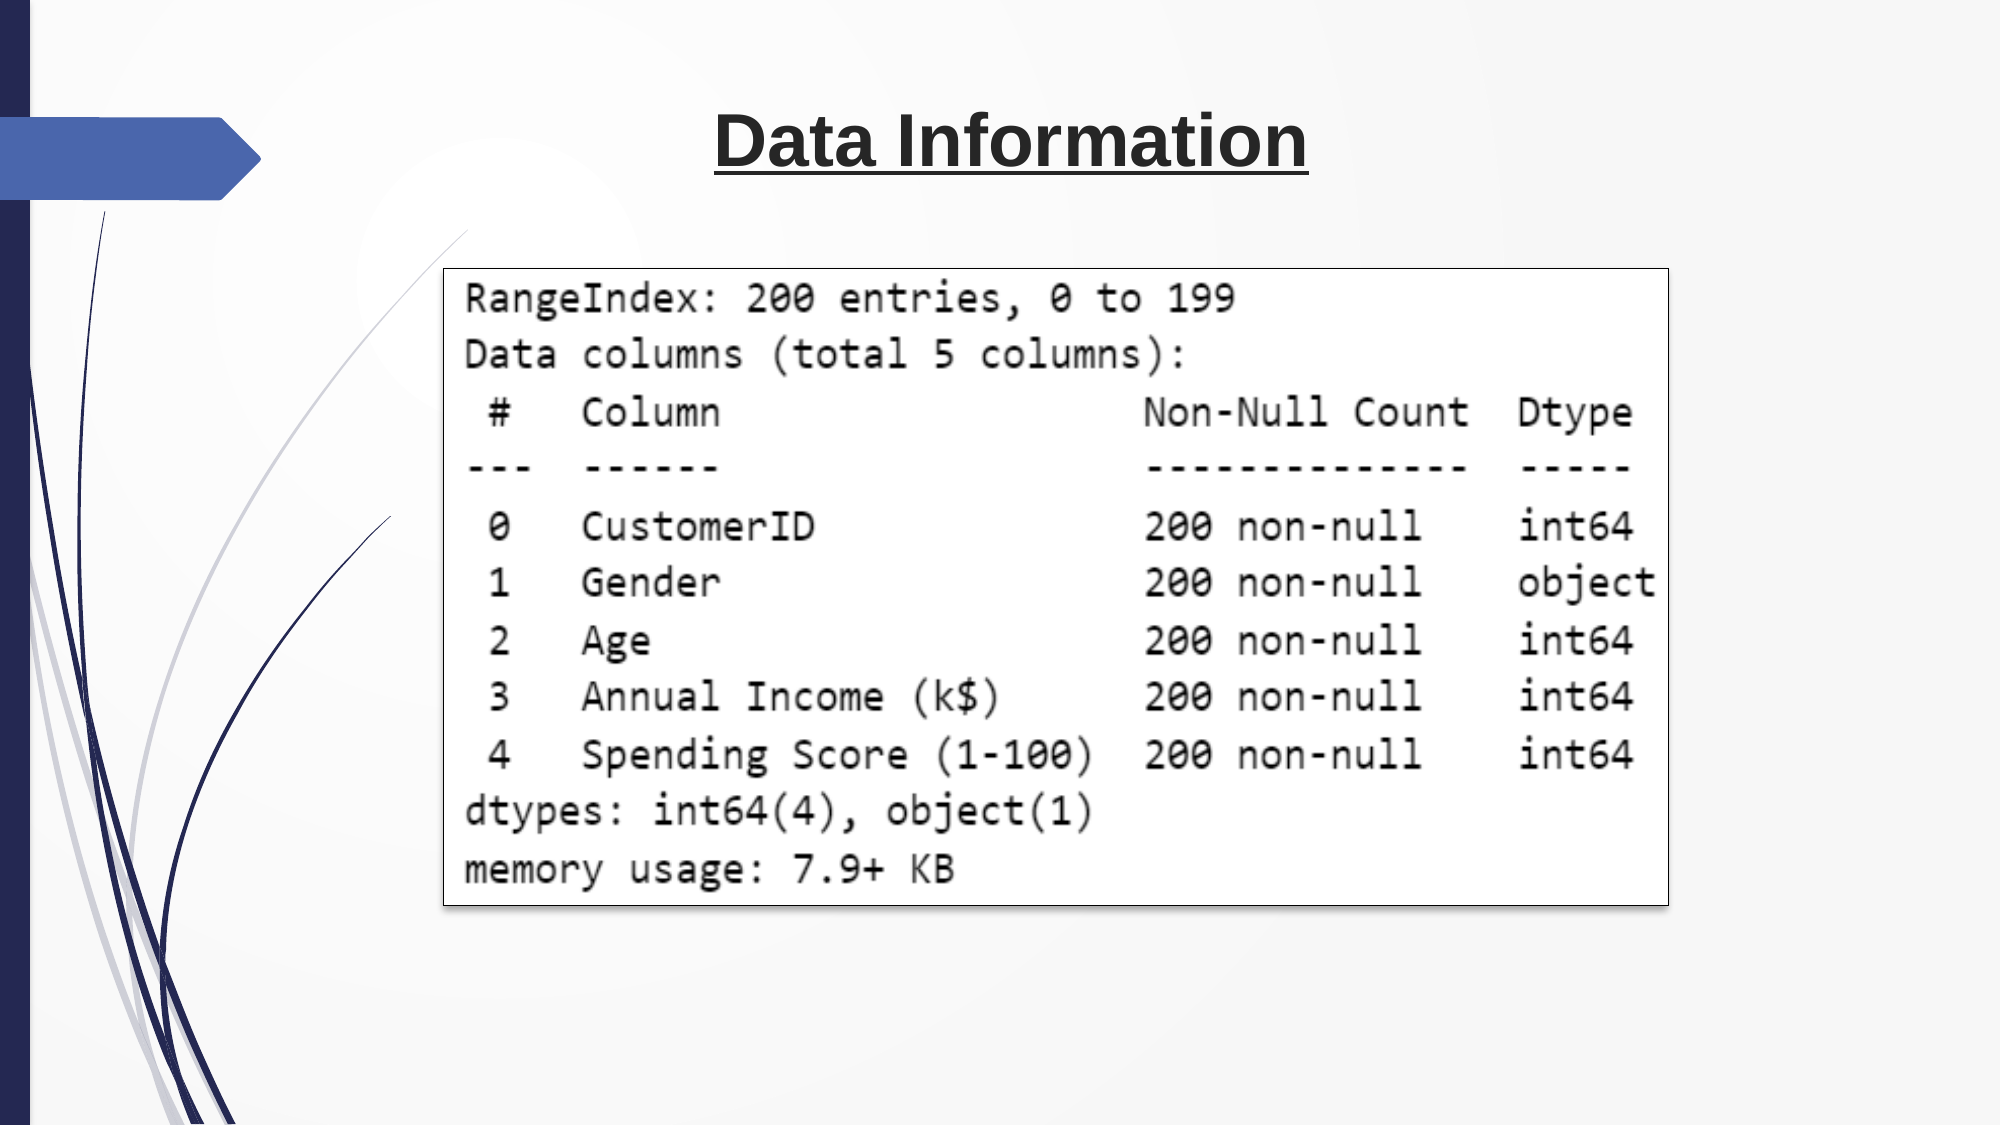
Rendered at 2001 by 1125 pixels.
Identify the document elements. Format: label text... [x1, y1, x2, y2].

title Data Information [675, 84, 1347, 266]
picture [443, 268, 1669, 906]
